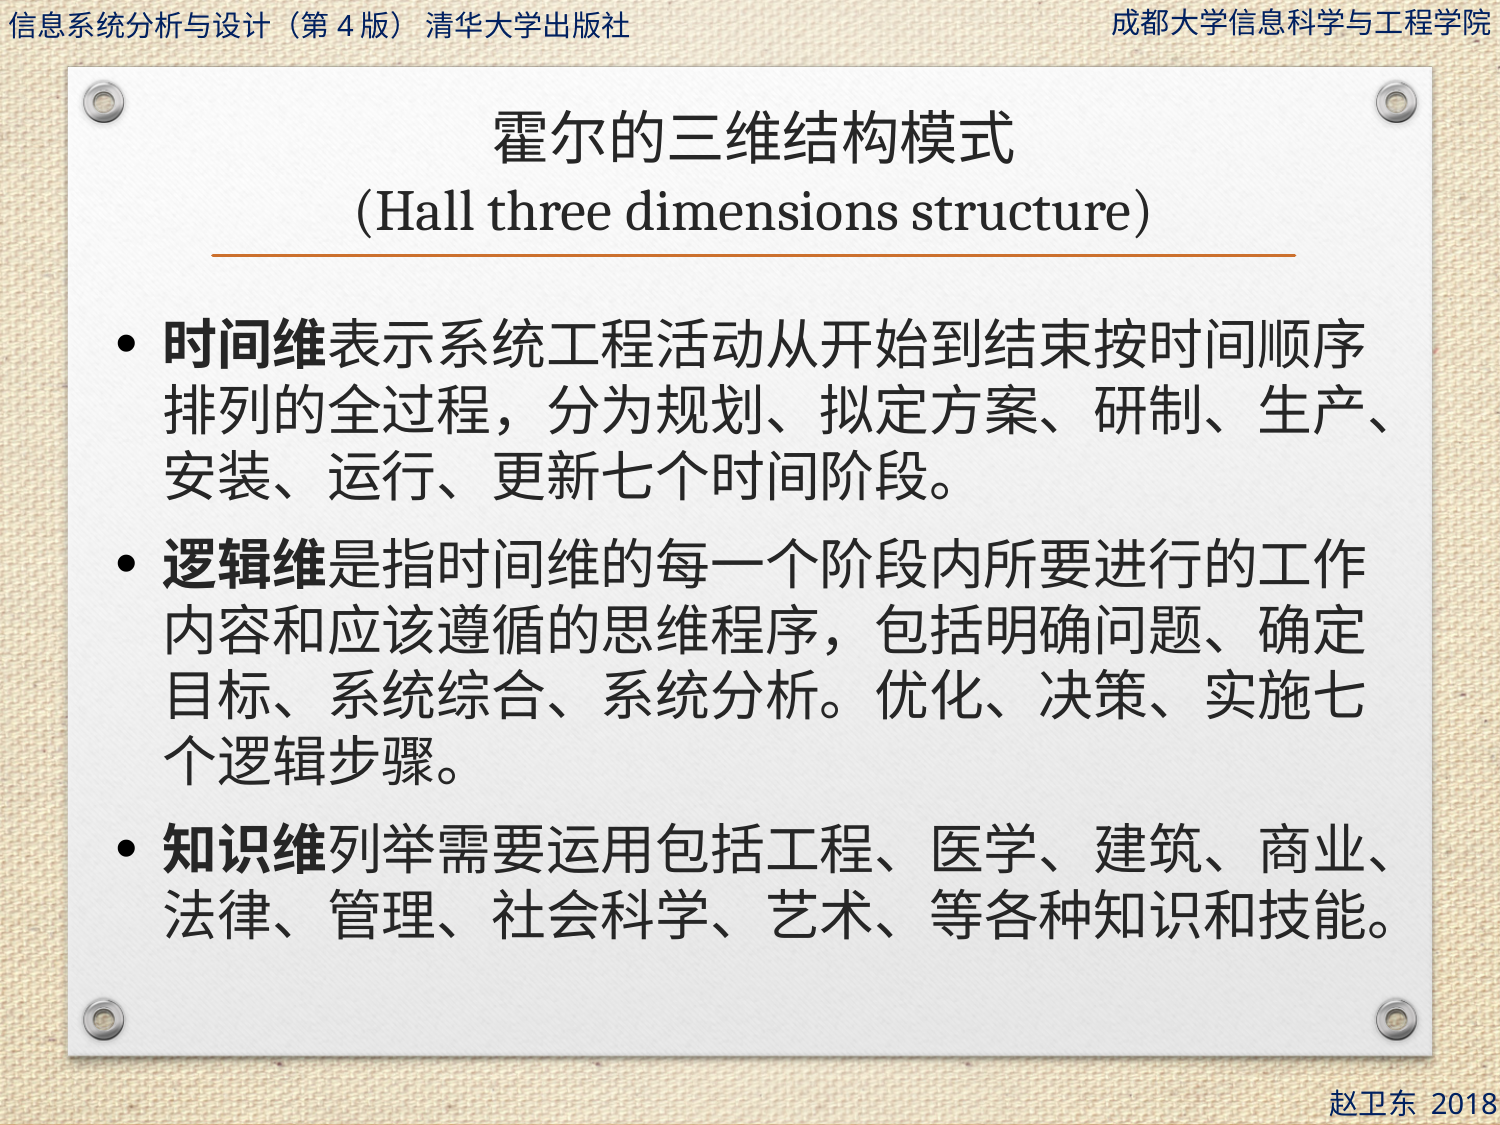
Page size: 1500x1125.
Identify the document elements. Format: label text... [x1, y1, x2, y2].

list 时间维表示系统工程活动从开始到结束按时间顺序排列的全过程，分为规划、拟定方案、研制、生产、安装、运行、更新七个时间阶段。 逻辑维是指时间维的每一个阶段内所要进行的工作内容和应该遵循的思维程序，包括明确问题、确定目标、系统综合、系统分析。优化、决策、实施七个逻辑步骤。 知识维列举需要运用包括工程、医学、建筑、商业、法律、管理、社会科学、艺术、等各种知识和技能。 [100, 302, 1388, 965]
picture [0, 0, 1500, 1125]
title 霍尔的三维结构模式 (Hall three dimensions structure) [196, 107, 1312, 237]
